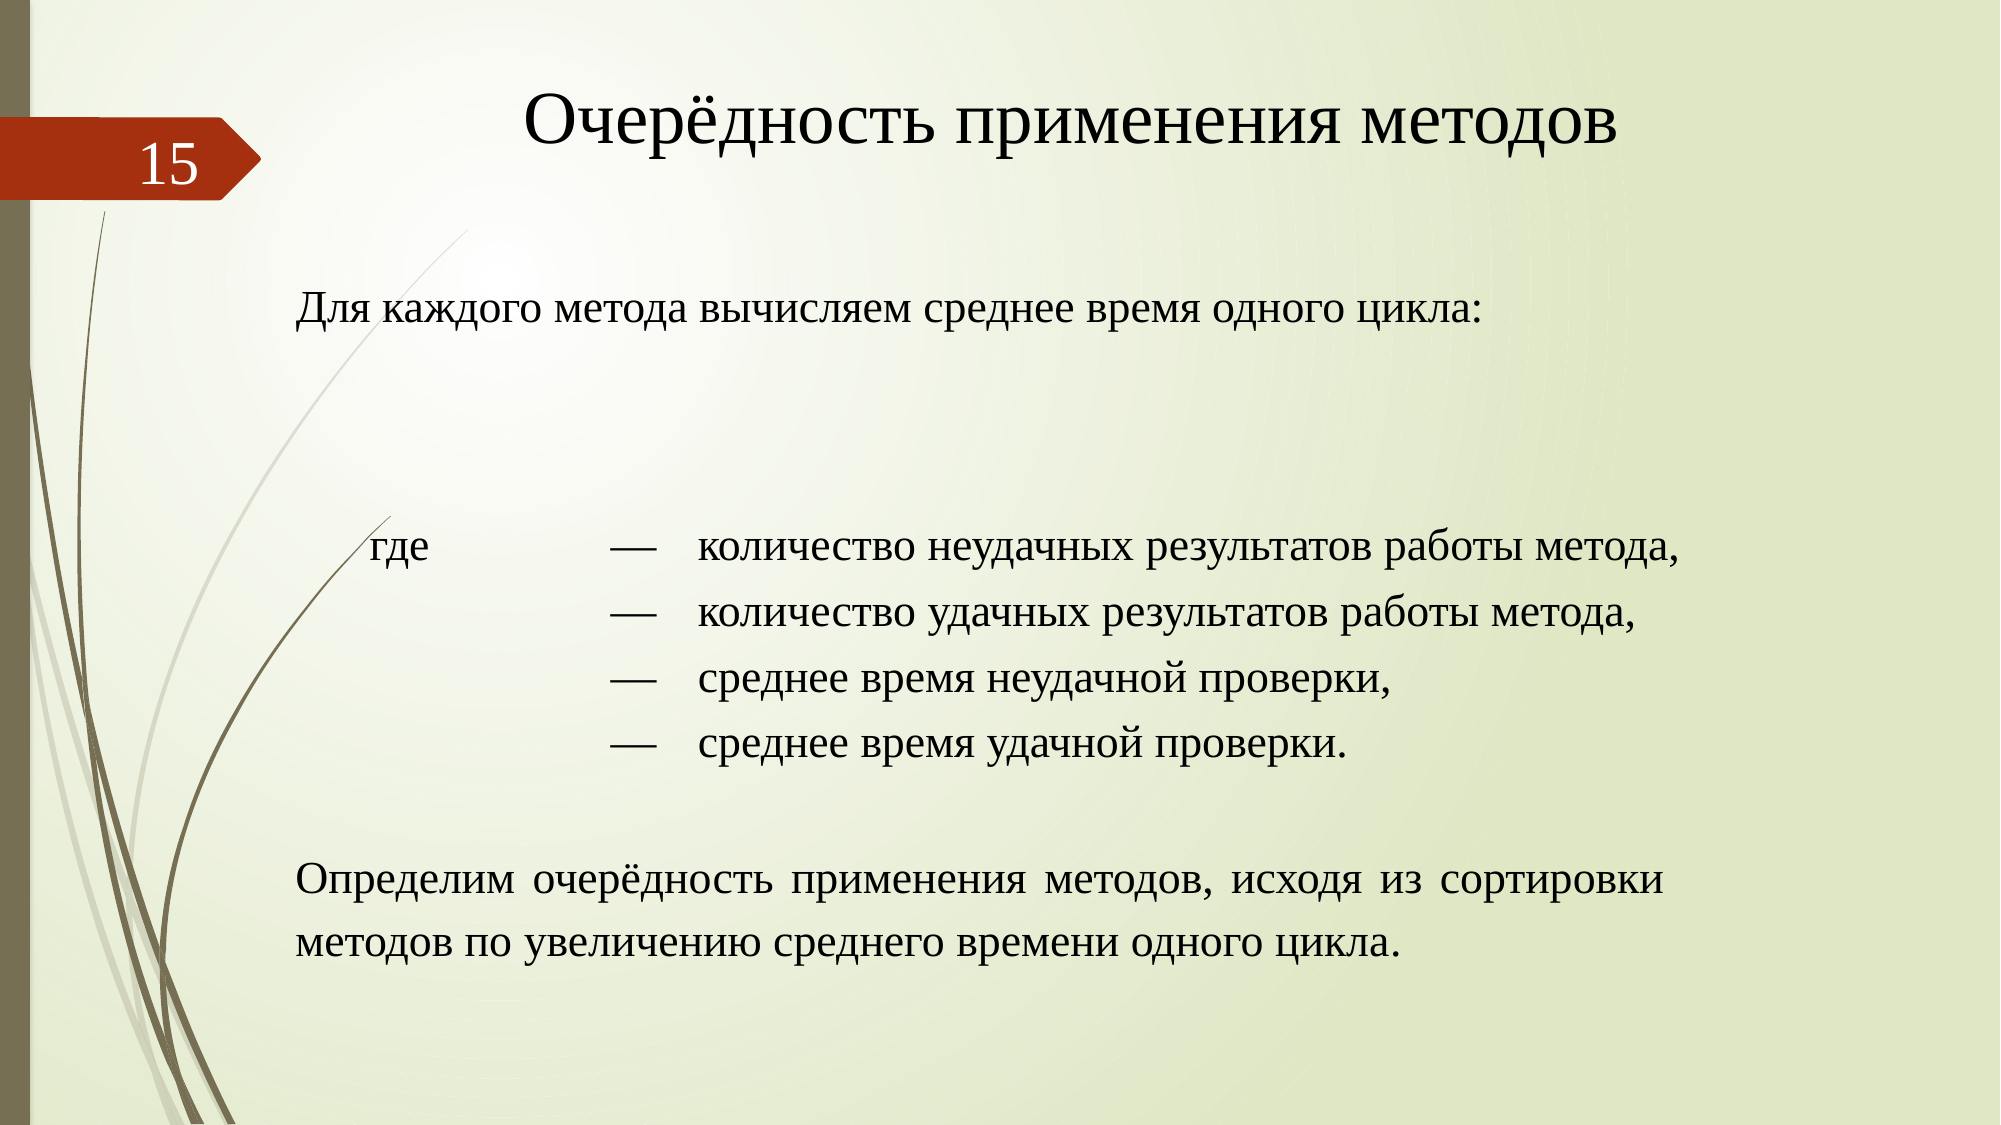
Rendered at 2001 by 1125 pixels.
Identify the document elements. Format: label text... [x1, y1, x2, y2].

slide_number 15 [87, 129, 216, 190]
title Очерёдность применения методов [215, 60, 1930, 182]
text_box Определим очерёдность применения методов, исходя из сортировки методов по увеличению среднего времени одного цикла. [280, 833, 1680, 974]
